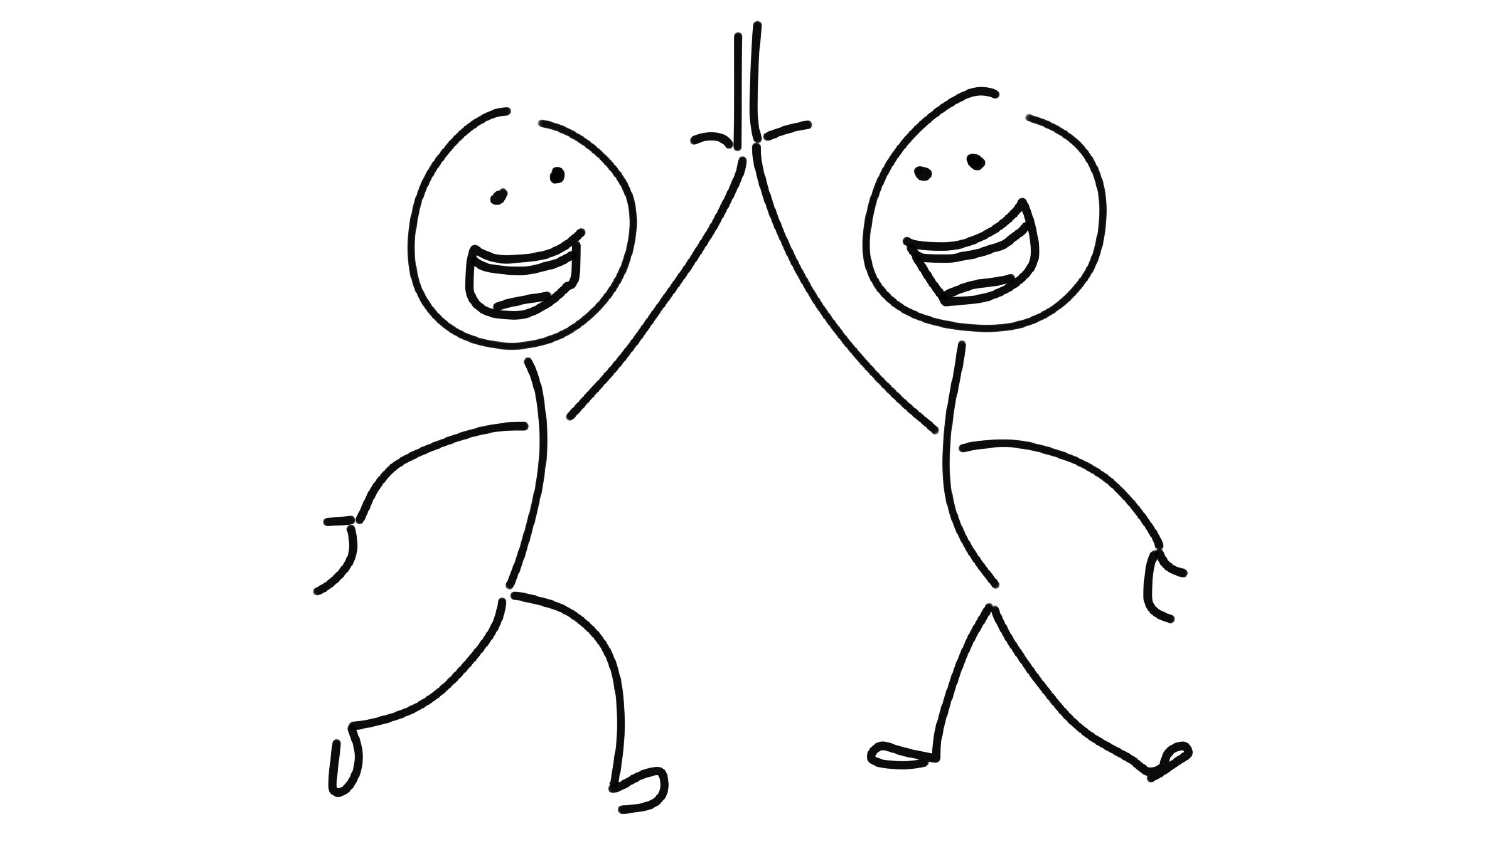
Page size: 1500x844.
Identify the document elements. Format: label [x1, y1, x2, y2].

picture [275, 0, 1225, 844]
